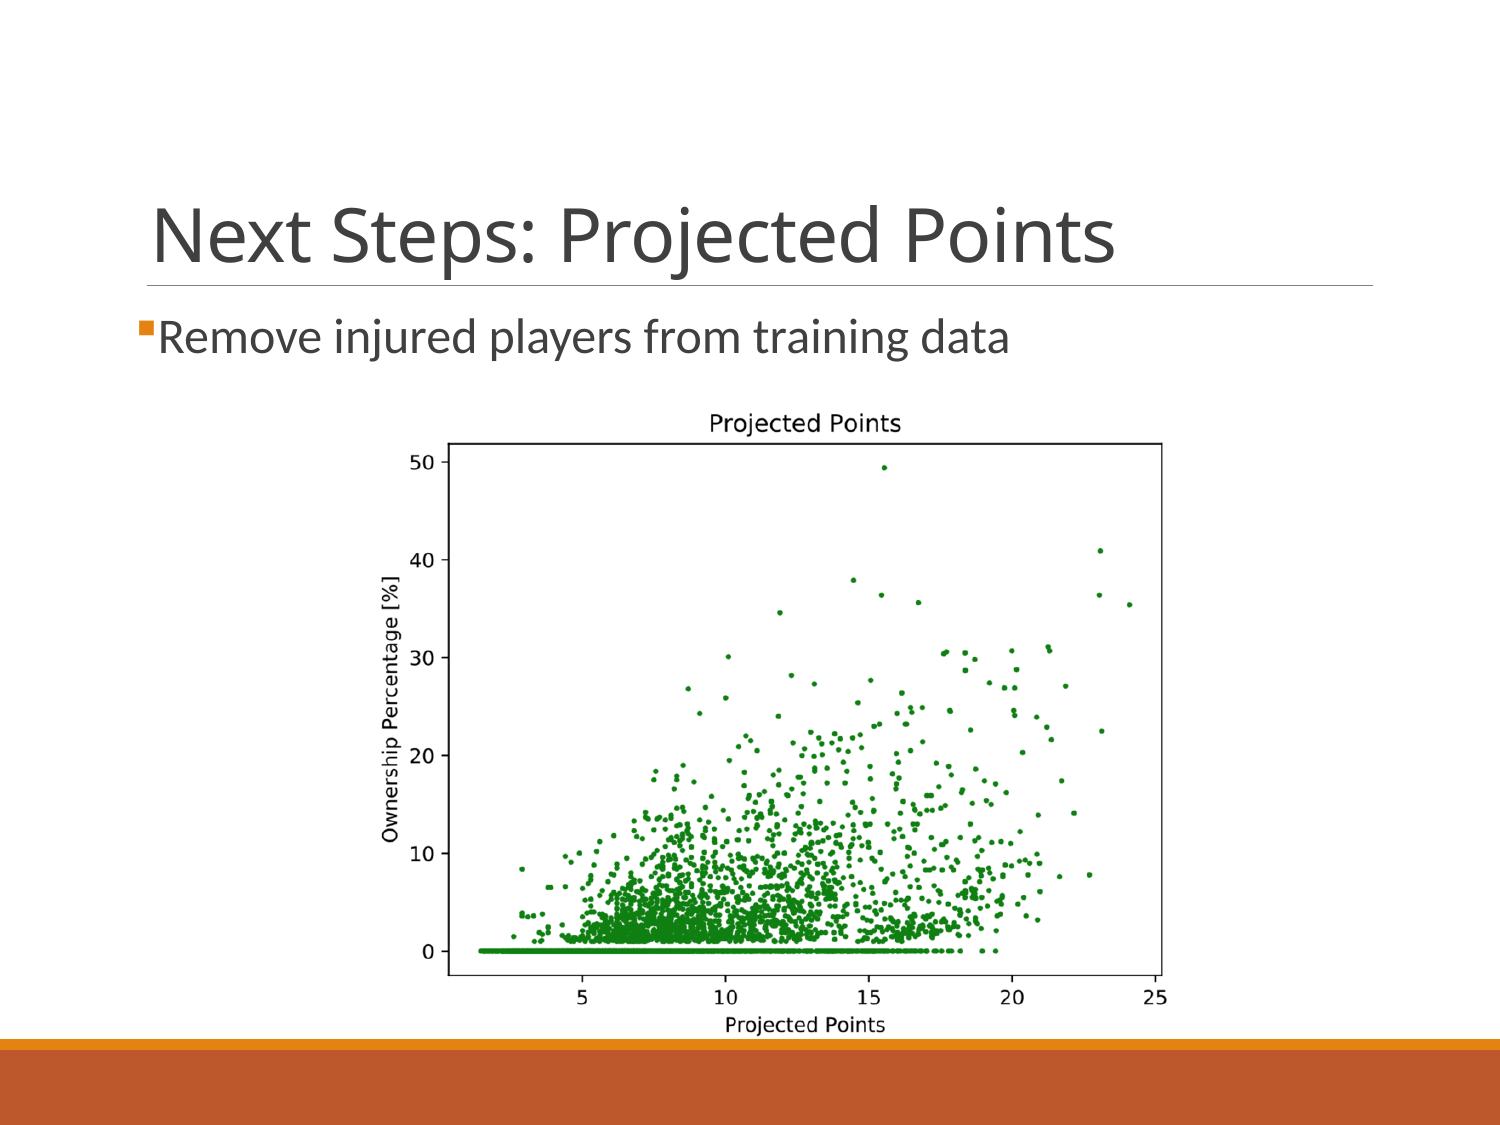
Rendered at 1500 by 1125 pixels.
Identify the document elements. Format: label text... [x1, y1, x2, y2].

text_box Remove injured players from training data [135, 302, 1373, 963]
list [342, 377, 1213, 1038]
title Next Steps: Projected Points [135, 47, 1373, 285]
